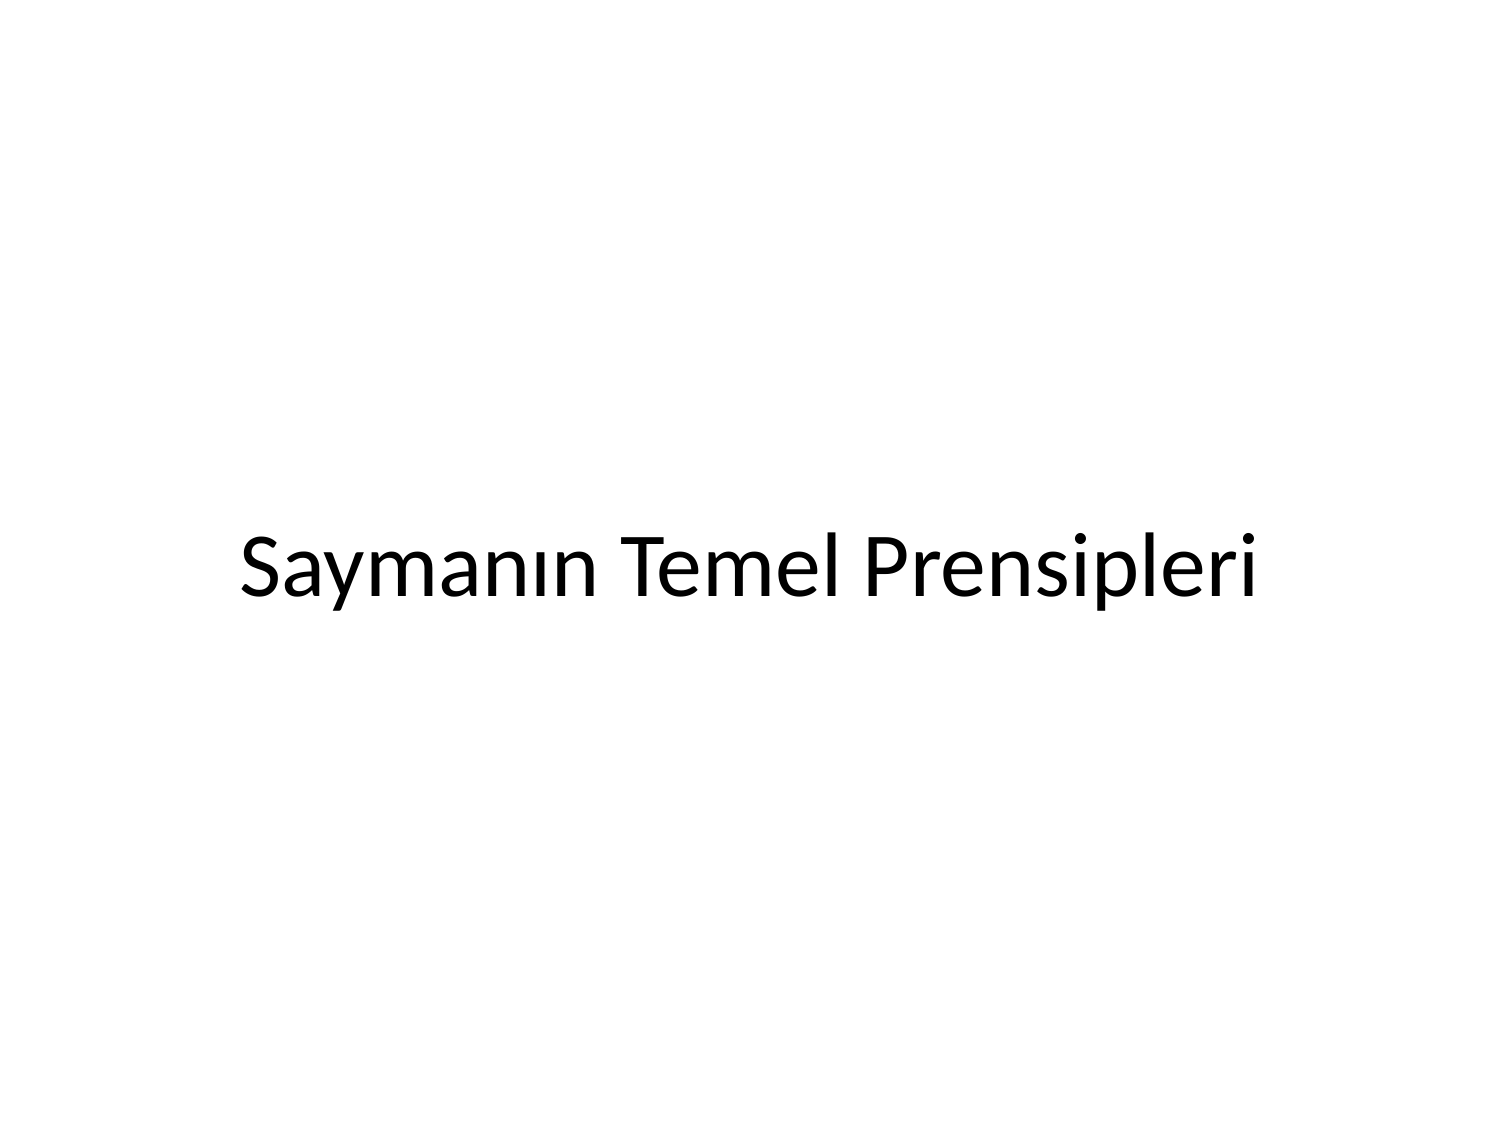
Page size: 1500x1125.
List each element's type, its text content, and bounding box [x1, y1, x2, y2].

title Saymanın Temel Prensipleri [112, 439, 1388, 681]
